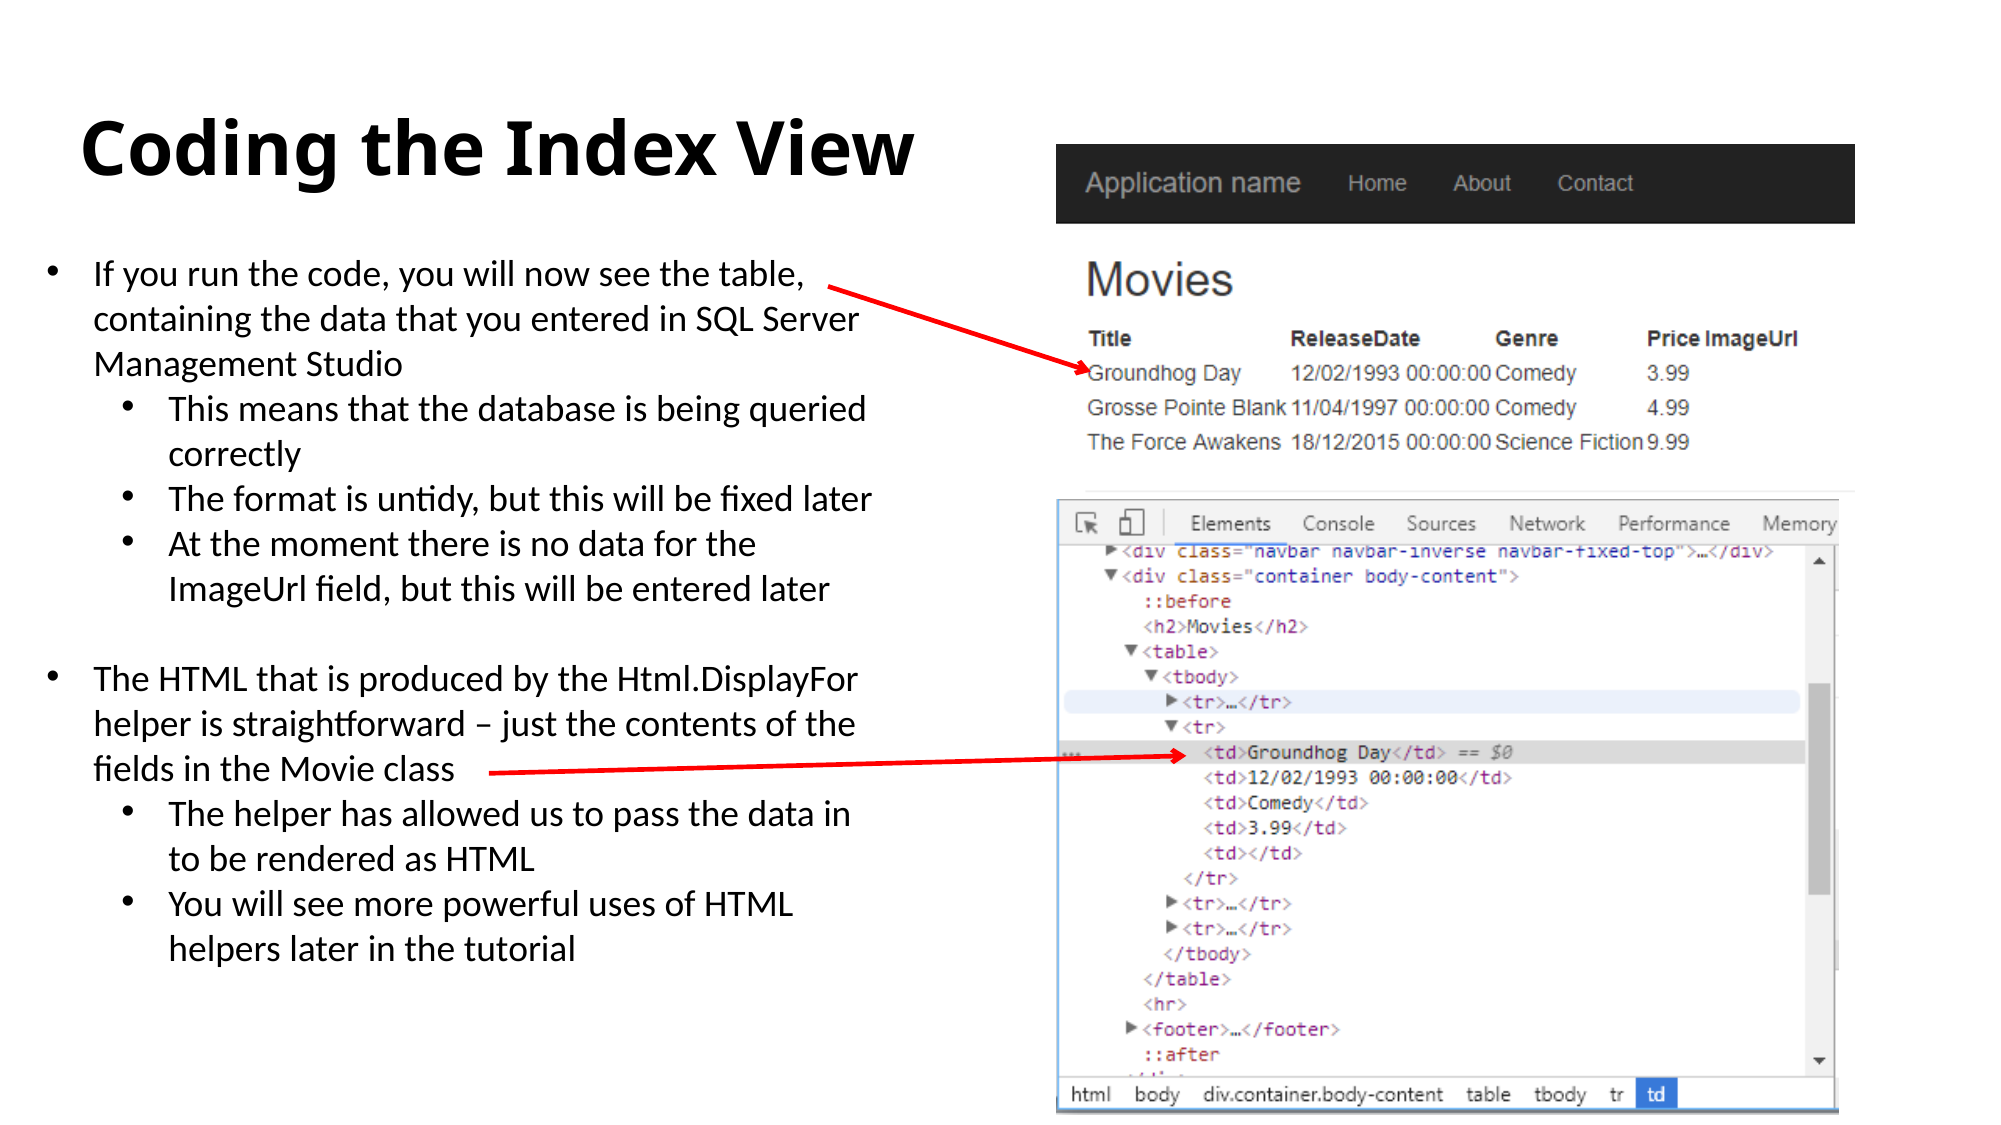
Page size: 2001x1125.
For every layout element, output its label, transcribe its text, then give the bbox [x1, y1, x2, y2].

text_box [488, 755, 1187, 774]
picture [1056, 145, 1855, 1115]
title Coding the Index View [64, 42, 1863, 261]
text_box If you run the code, you will now see the table, containing the data that you entered in SQL Server Management Studio This means that the database is being queried correctly The format is untidy, but this will be fixed later At the moment there is no data for the ImageUrl field, but this will be entered later The HTML that is produced by the Html.DisplayFor helper is straightforward – just the contents of the fields in the Movie class The helper has allowed us to pass the data in to be rendered as HTML You will see more powerful uses of HTML helpers later in the tutorial [31, 241, 908, 1021]
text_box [828, 286, 1091, 372]
